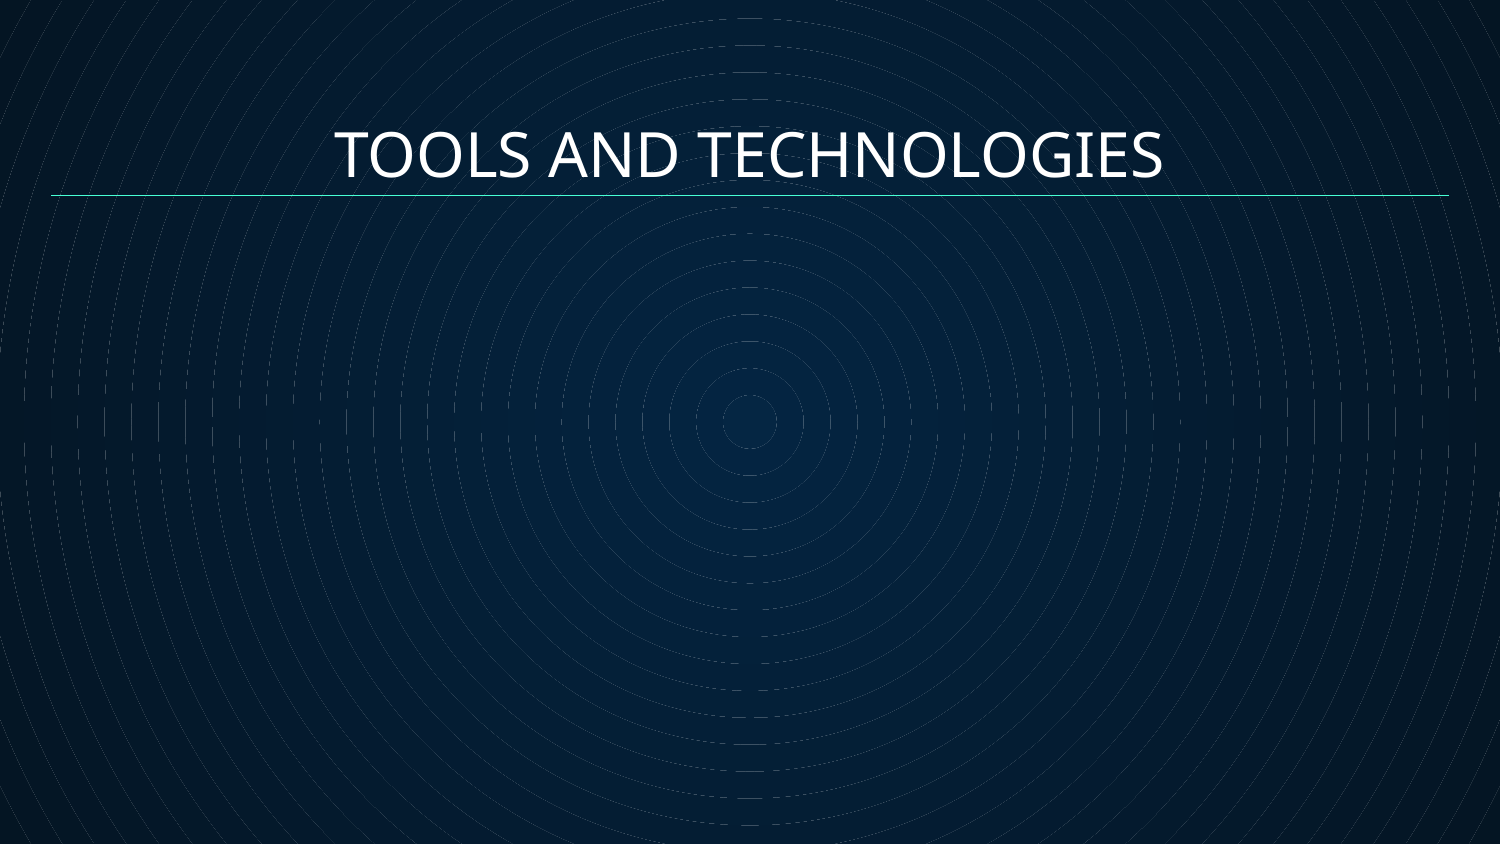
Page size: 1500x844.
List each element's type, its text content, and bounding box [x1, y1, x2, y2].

title TOOLS AND TECHNOLOGIES [51, 105, 1449, 195]
title TOOLS AND TECHNOLOGIES [51, 202, 1449, 206]
